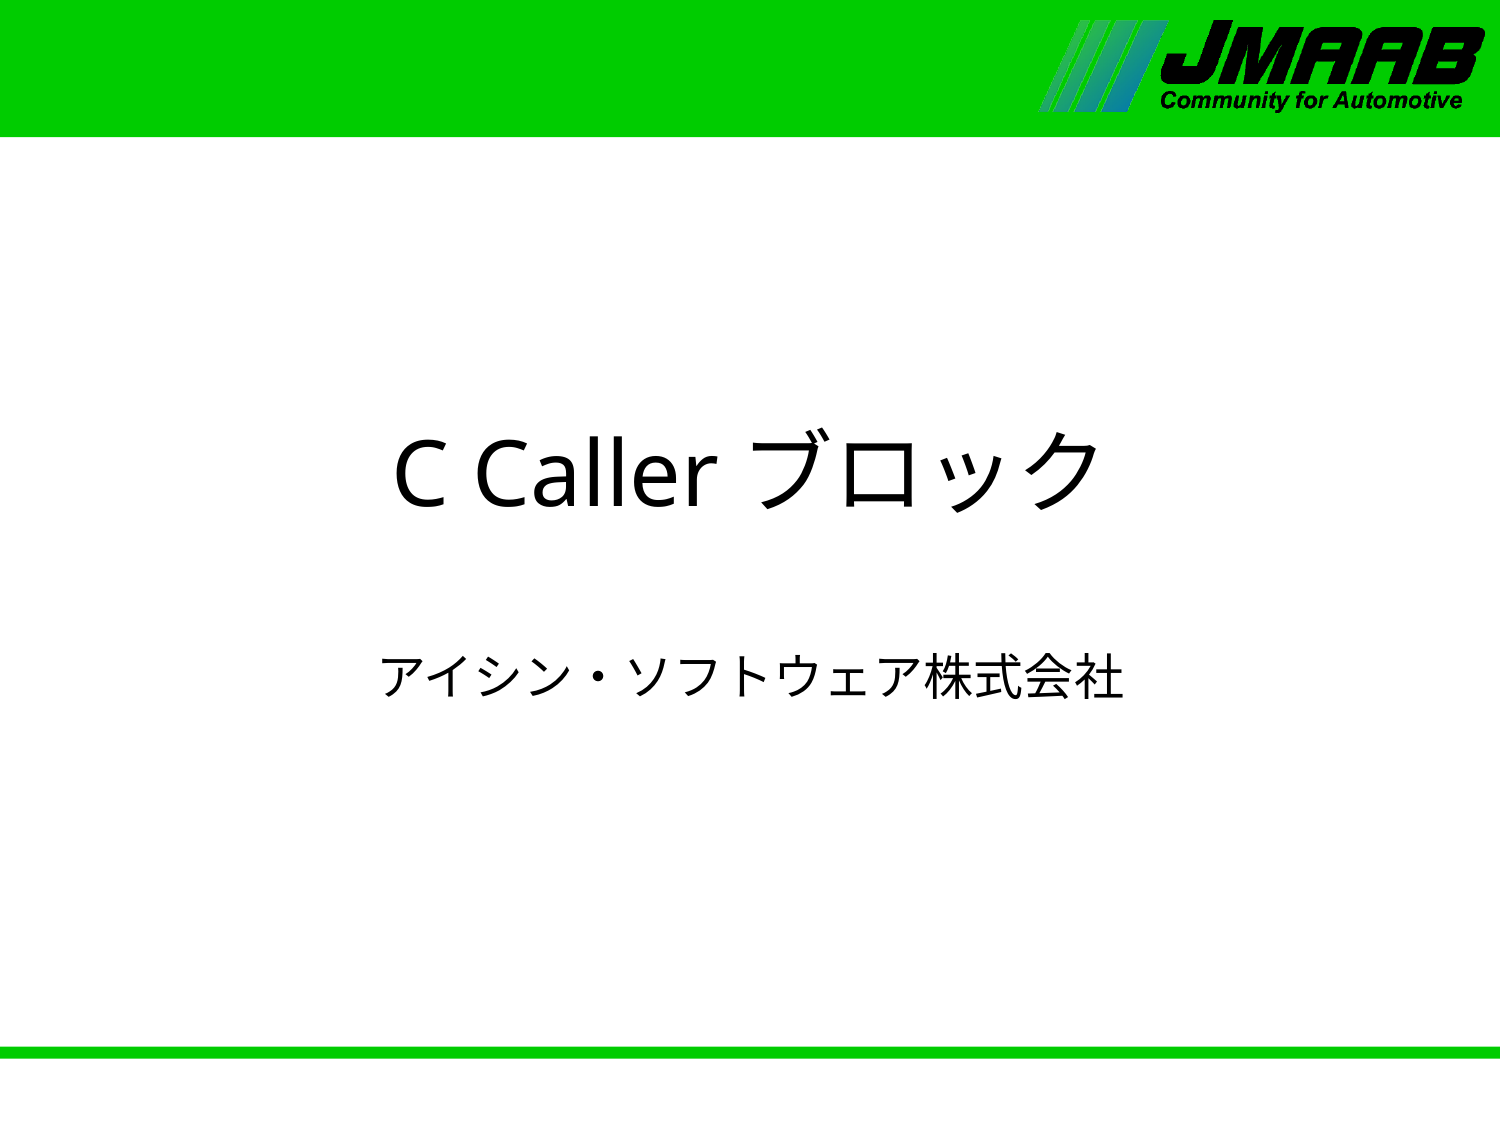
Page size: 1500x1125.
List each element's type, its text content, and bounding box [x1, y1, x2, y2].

title C Callerブロック [112, 349, 1388, 591]
picture [1036, 17, 1486, 114]
subtitle アイシン・ソフトウェア株式会社 [225, 637, 1275, 925]
